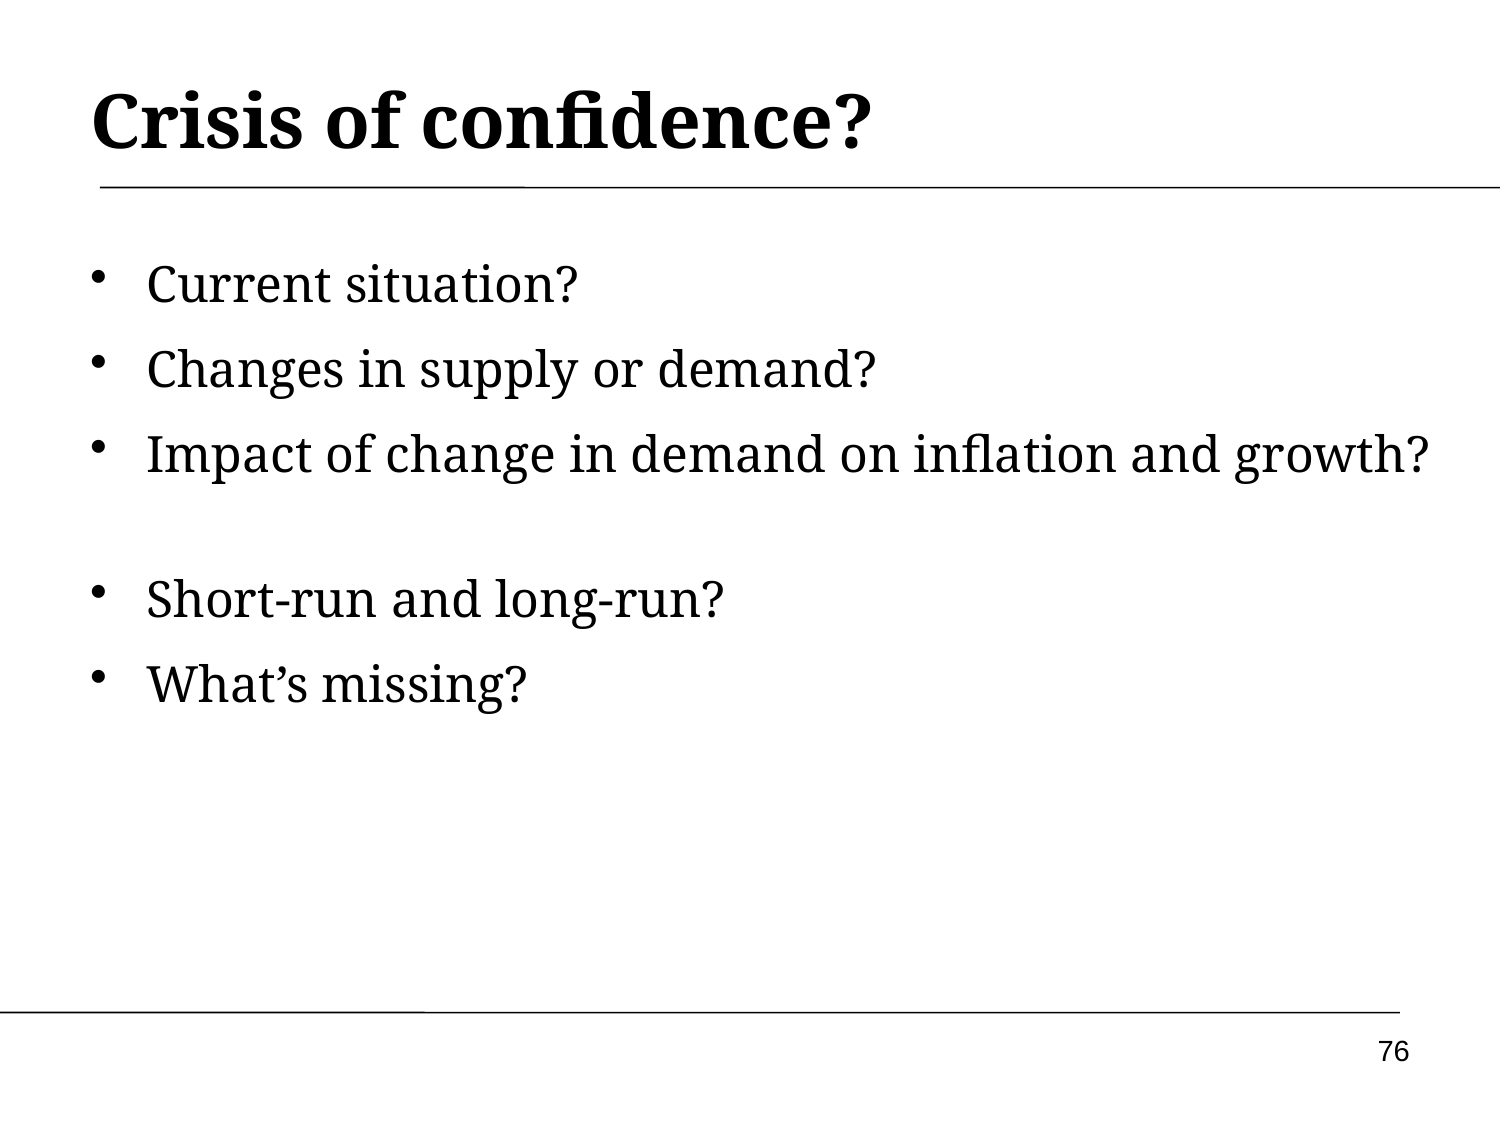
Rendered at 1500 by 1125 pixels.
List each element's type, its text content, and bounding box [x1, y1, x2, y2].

list Current situation? Changes in supply or demand? Impact of change in demand on inflation and growth? Short-run and long-run? What’s missing? [74, 244, 1451, 988]
title Crisis of confidence? [74, 49, 1426, 188]
slide_number 76 [1074, 1024, 1426, 1103]
